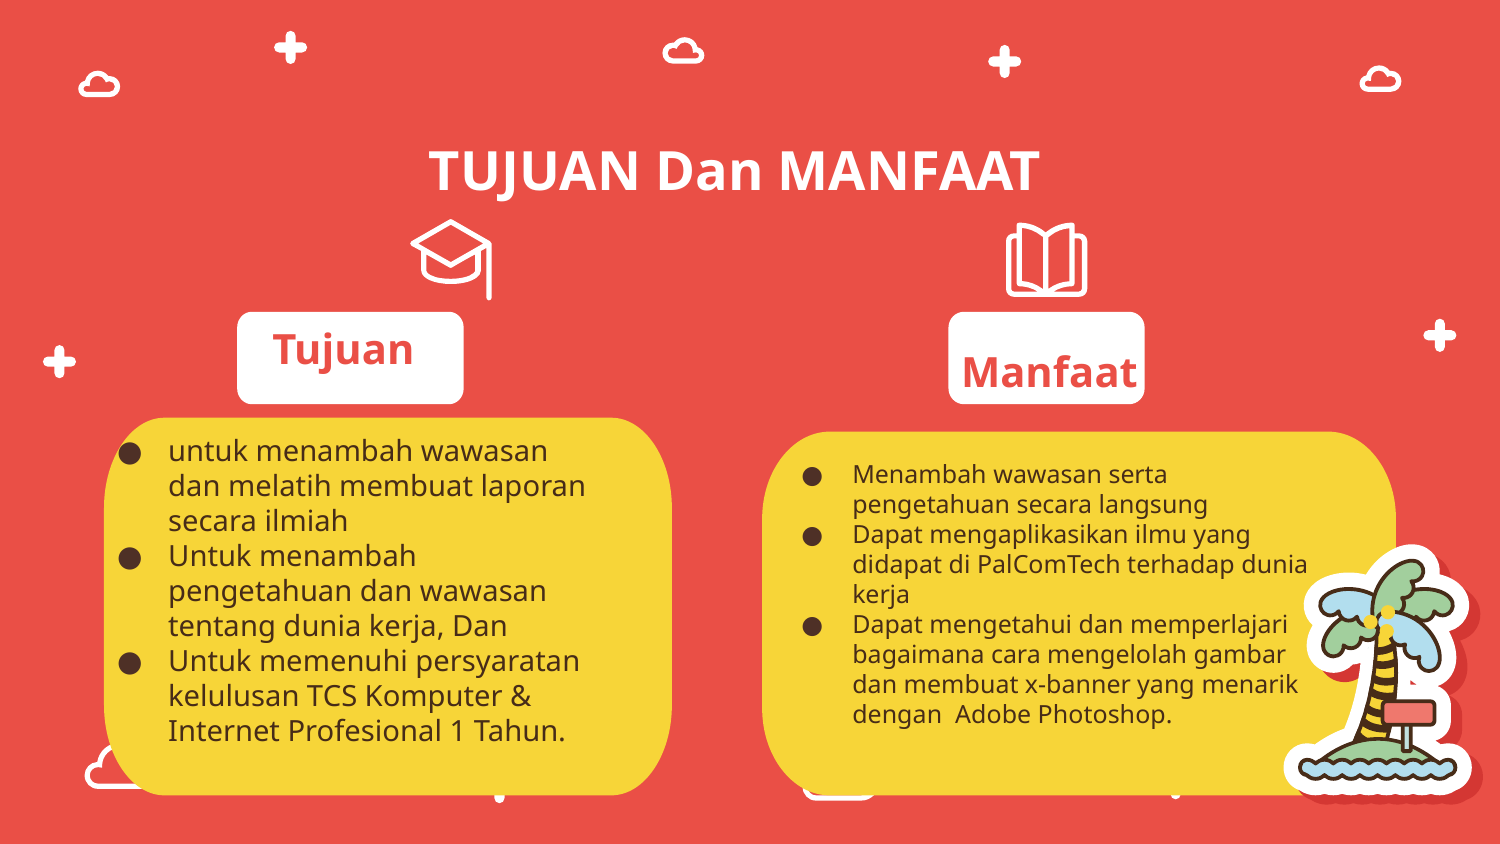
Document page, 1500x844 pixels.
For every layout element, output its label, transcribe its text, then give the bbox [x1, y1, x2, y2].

subtitle Tujuan [171, 300, 516, 417]
list untuk menambah wawasan dan melatih membuat laporan secara ilmiah Untuk menambah pengetahuan dan wawasan tentang dunia kerja, Dan Untuk memenuhi persyaratan kelulusan TCS Komputer & Internet Profesional 1 Tahun. [78, 417, 623, 502]
title TUJUAN Dan MANFAAT [237, 121, 1234, 216]
text_box [410, 219, 492, 301]
text_box [762, 431, 1396, 796]
list Menambah wawasan serta pengetahuan secara langsung Dapat mengaplikasikan ilmu yang didapat di PalComTech terhadap dunia kerja Dapat mengetahui dan memperlajari bagaimana cara mengelolah gambar dan membuat x-banner yang menarik dengan Adobe Photoshop. [762, 443, 1332, 510]
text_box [1283, 538, 1484, 805]
text_box [103, 419, 672, 796]
subtitle Tujuan [171, 502, 516, 585]
text_box [1006, 222, 1088, 297]
subtitle Manfaat [786, 322, 1313, 443]
text_box [949, 311, 1144, 322]
